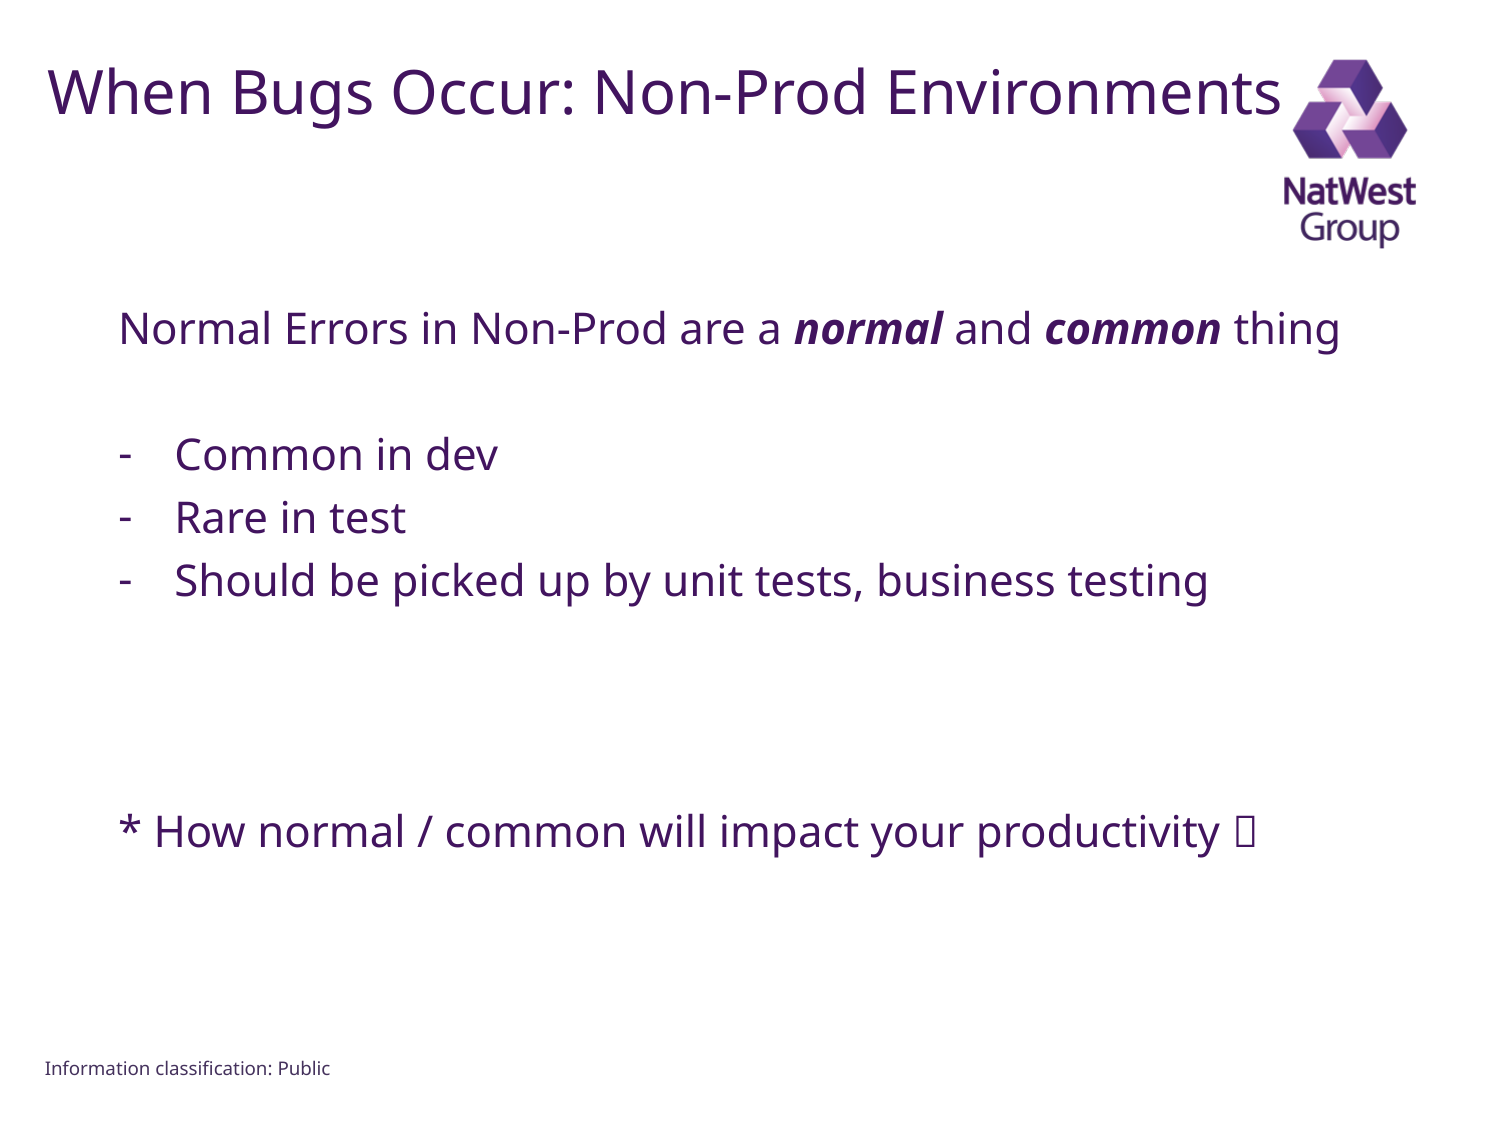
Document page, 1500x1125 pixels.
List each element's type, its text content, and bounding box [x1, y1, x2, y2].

title When Bugs Occur: Non-Prod Environments [32, 22, 1326, 240]
list Normal Errors in Non-Prod are a normal and common thing Common in dev Rare in test Should be picked up by unit tests, business testing * How normal / common will impact your productivity  [103, 299, 1397, 1014]
picture [1256, 32, 1444, 249]
